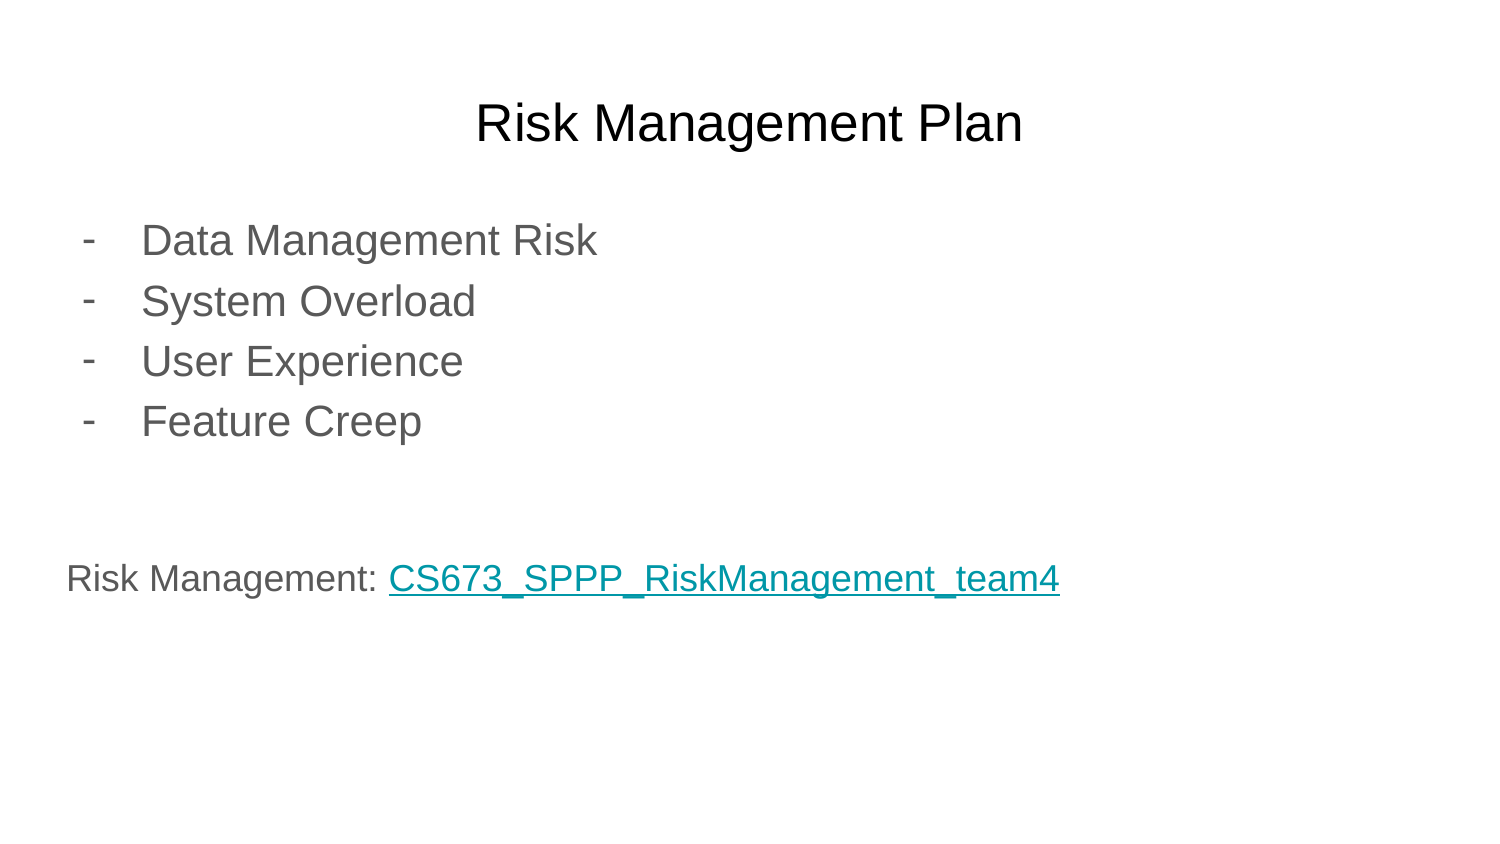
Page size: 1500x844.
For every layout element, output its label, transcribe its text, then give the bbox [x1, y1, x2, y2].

list Data Management Risk System Overload User Experience Feature Creep Risk Management: CS673_SPPP_RiskManagement_team4 [51, 189, 1449, 750]
title Risk Management Plan [51, 72, 1449, 167]
